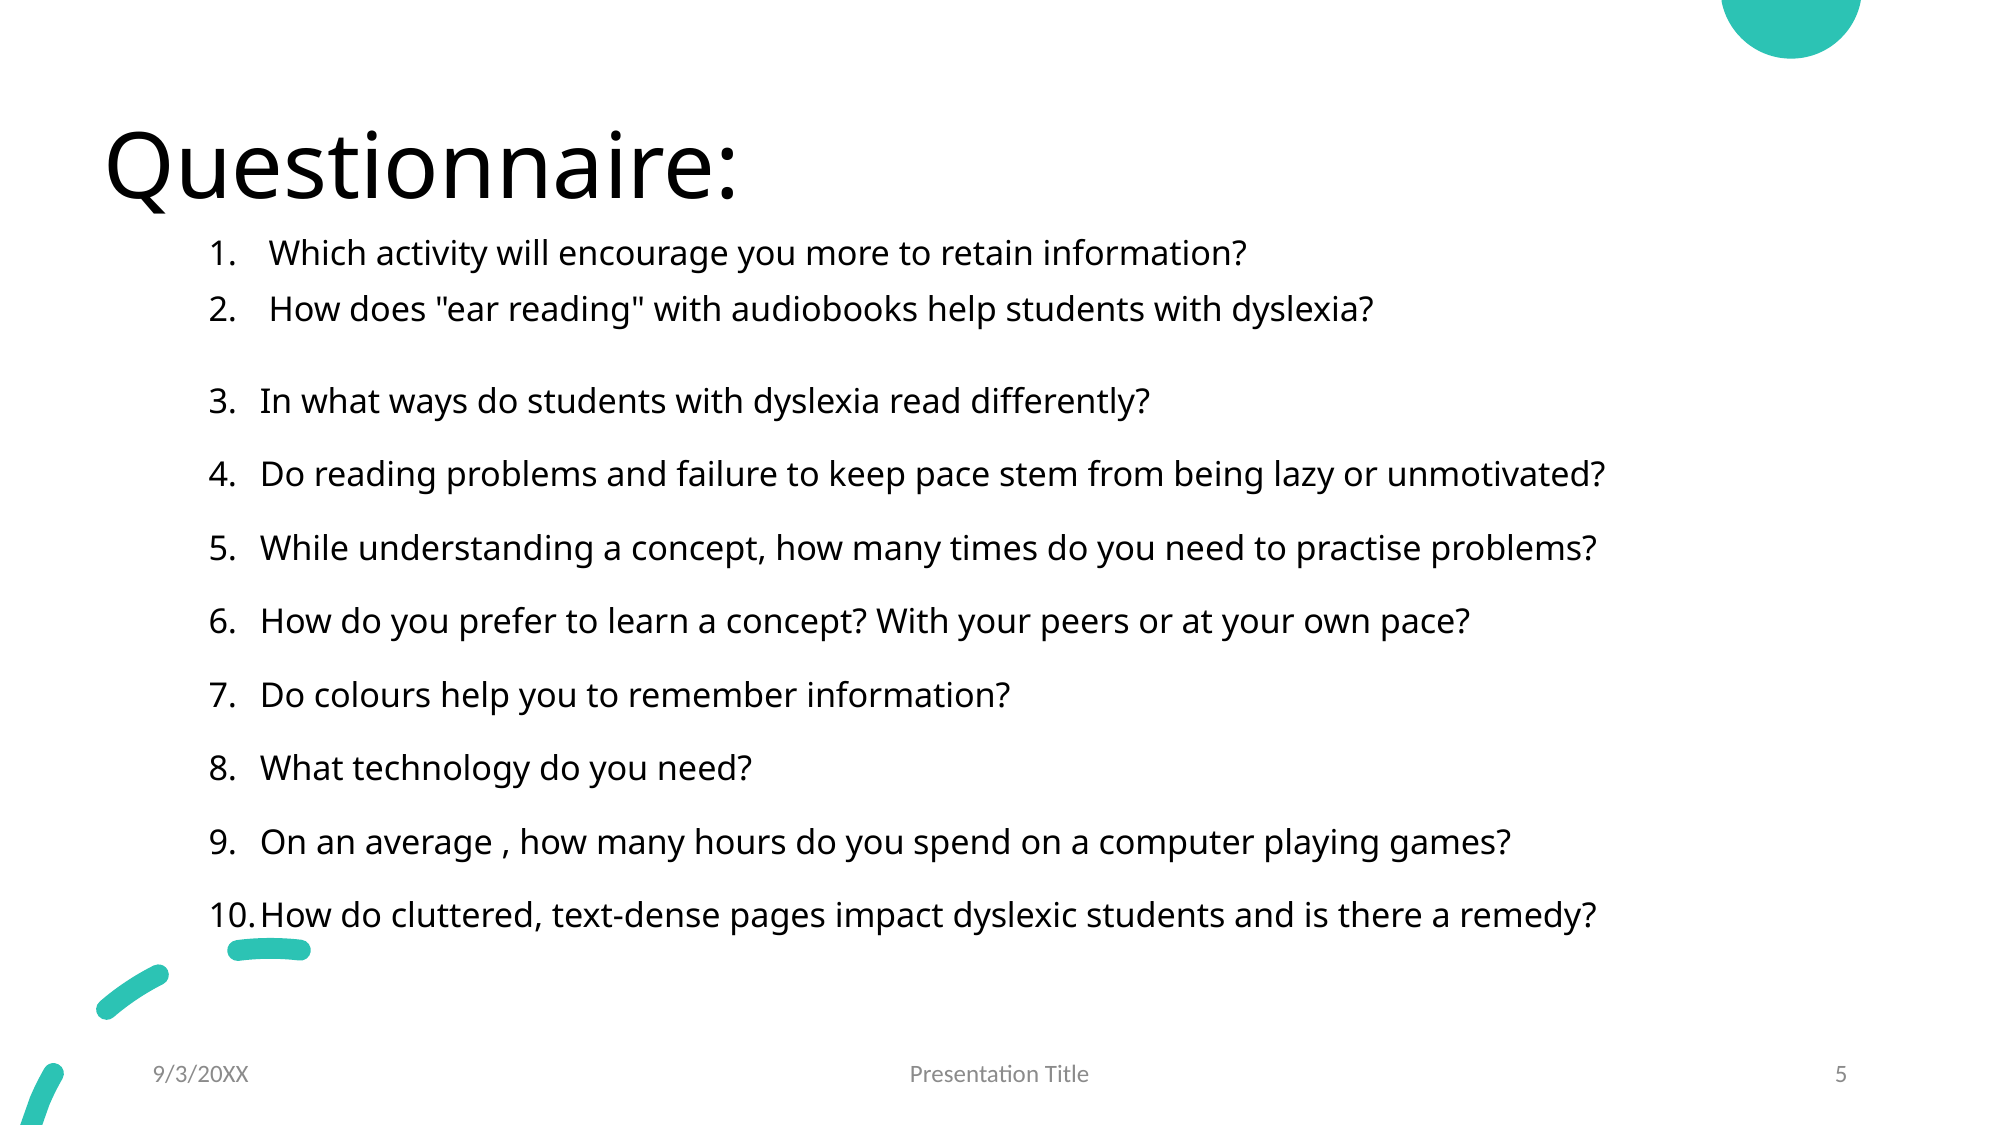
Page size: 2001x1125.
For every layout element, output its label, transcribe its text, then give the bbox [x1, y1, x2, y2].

slide_number 5 [1412, 1042, 1863, 1103]
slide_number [137, 1042, 588, 1103]
list Which activity will encourage you more to retain information? How does "ear reading" with audiobooks help students with dyslexia? In what ways do students with dyslexia read differently? Do reading problems and failure to keep pace stem from being lazy or unmotivated? While understanding a concept, how many times do you need to practise problems? How do you prefer to learn a concept? With your peers or at your own pace? Do colours help you to remember information? What technology do you need? On an average , how many hours do you spend on a computer playing games? How do cluttered, text-dense pages impact dyslexic students and is there a remedy? [193, 228, 1806, 947]
title Questionnaire: [88, 59, 1814, 278]
footer Presentation Title [662, 1042, 1338, 1103]
